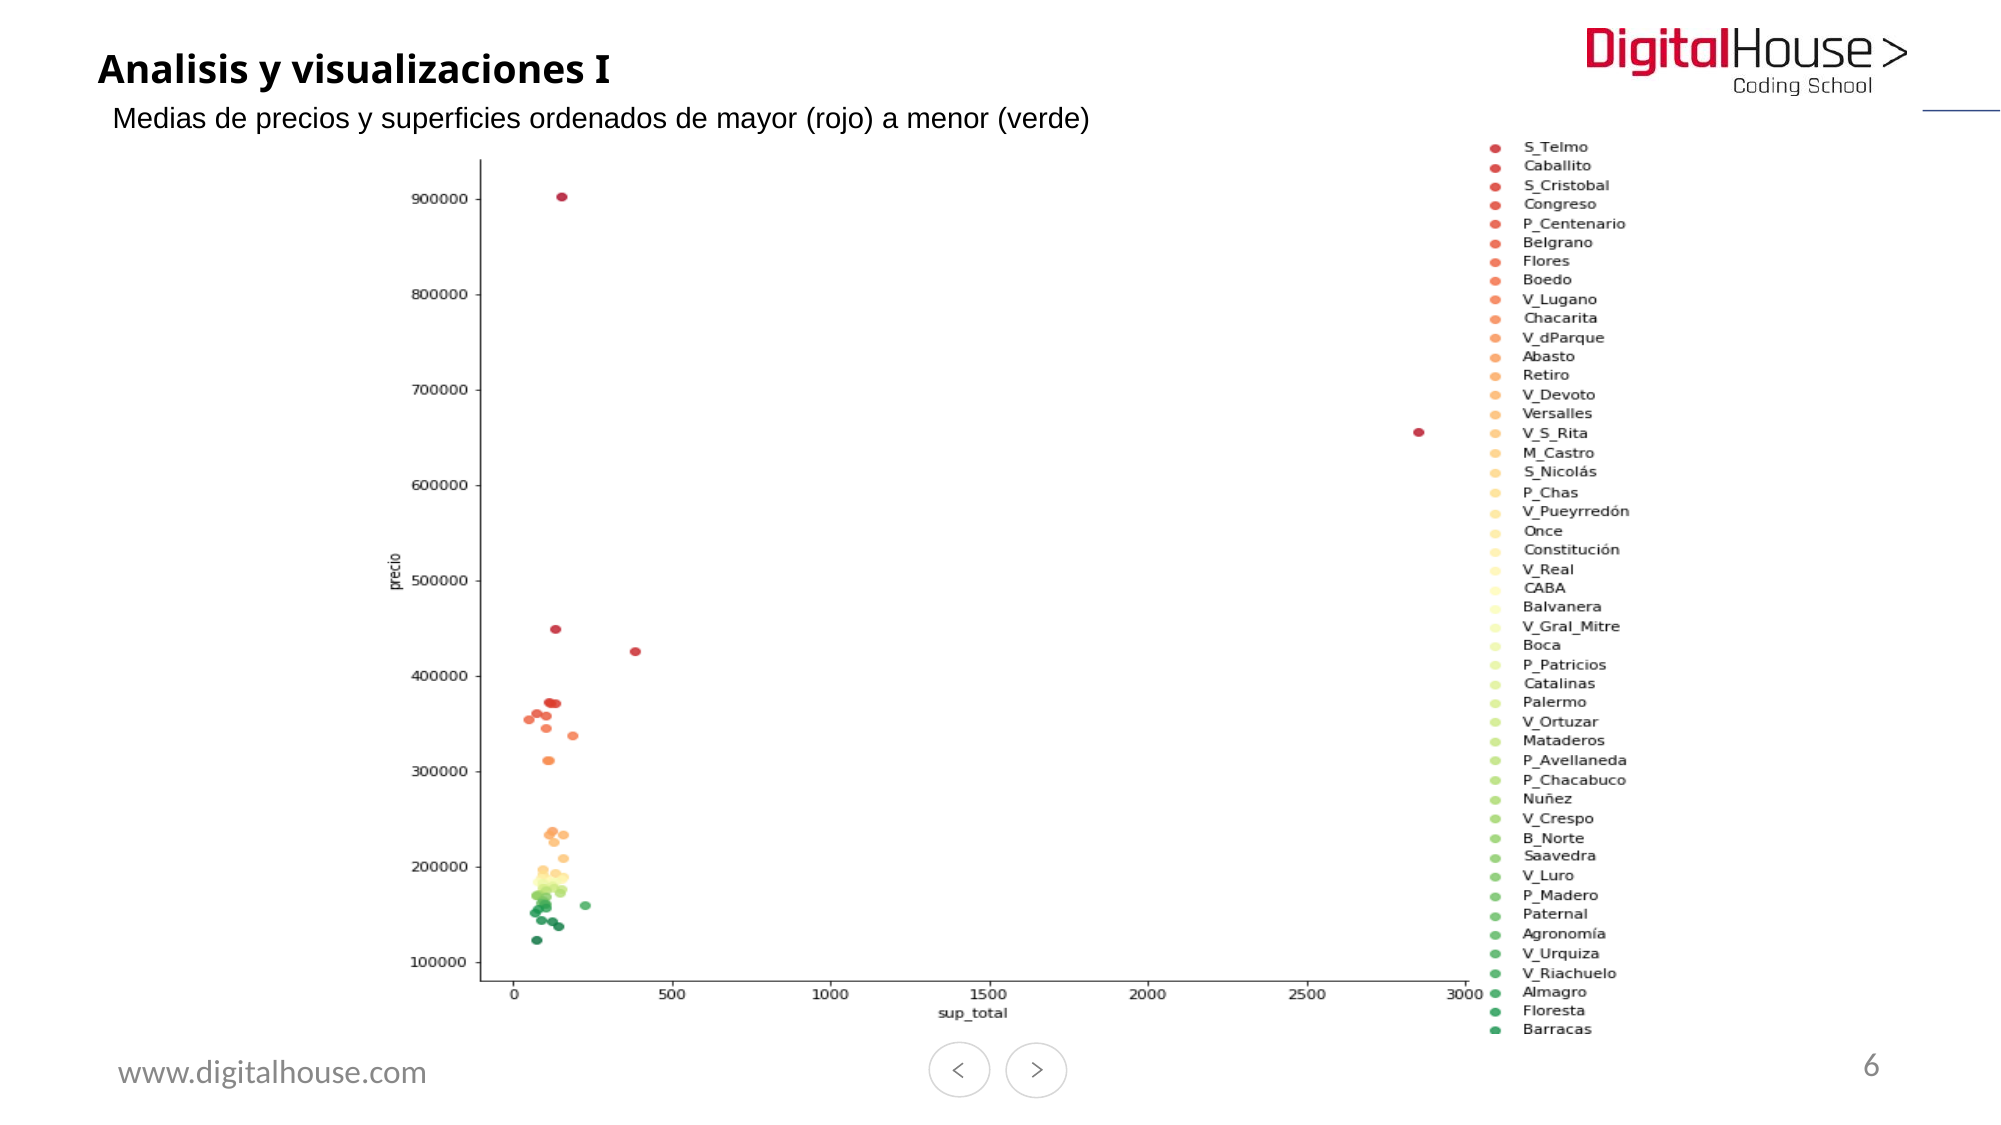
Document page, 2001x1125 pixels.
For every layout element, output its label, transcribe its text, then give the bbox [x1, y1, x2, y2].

picture [355, 141, 1645, 1034]
text_box Analisis y visualizaciones I [97, 28, 1432, 107]
text_box Medias de precios y superficies ordenados de mayor (rojo) a menor (verde) [97, 91, 1277, 142]
picture [1587, 28, 1907, 96]
text_box 6 [1433, 1033, 1900, 1093]
